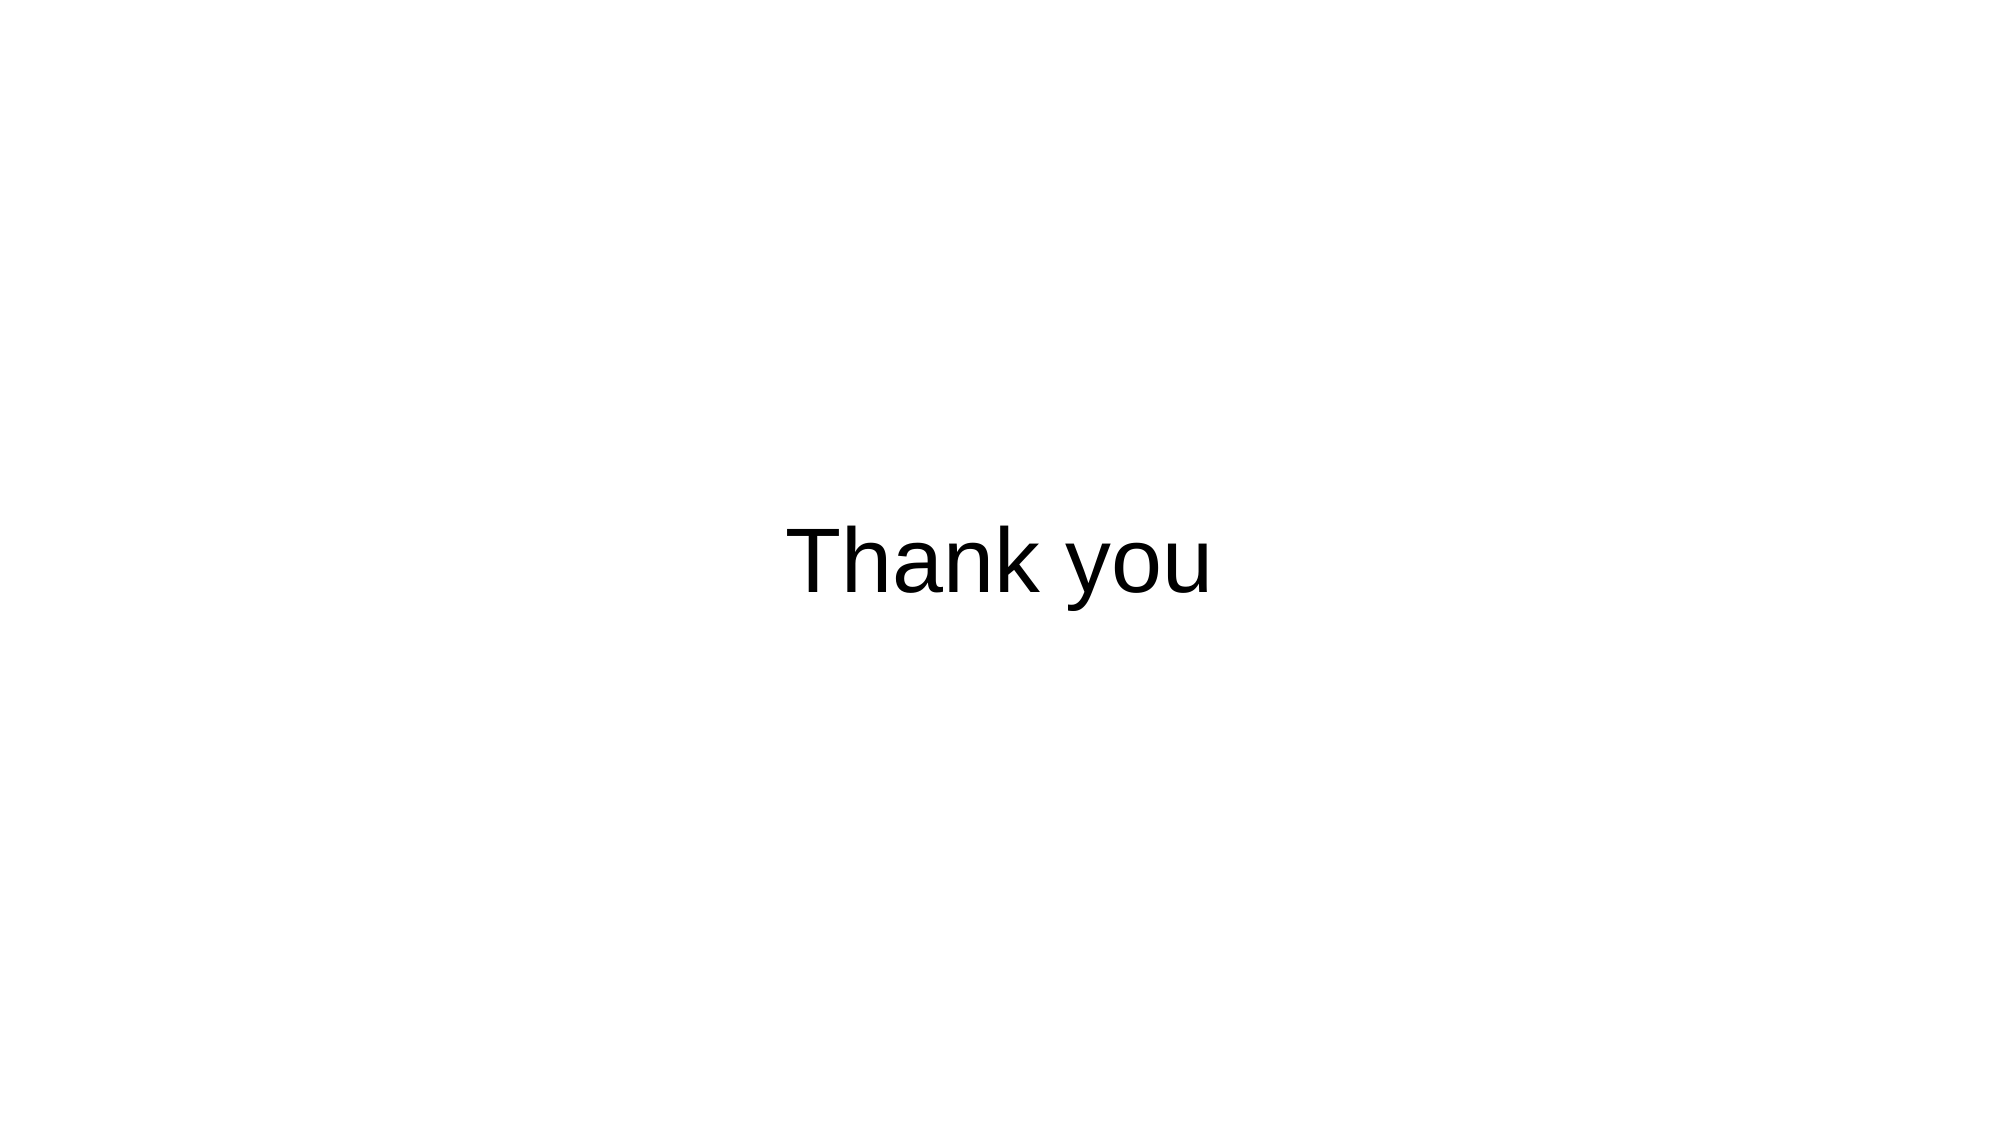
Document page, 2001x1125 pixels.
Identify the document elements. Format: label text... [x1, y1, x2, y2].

title Thank you [137, 453, 1863, 672]
